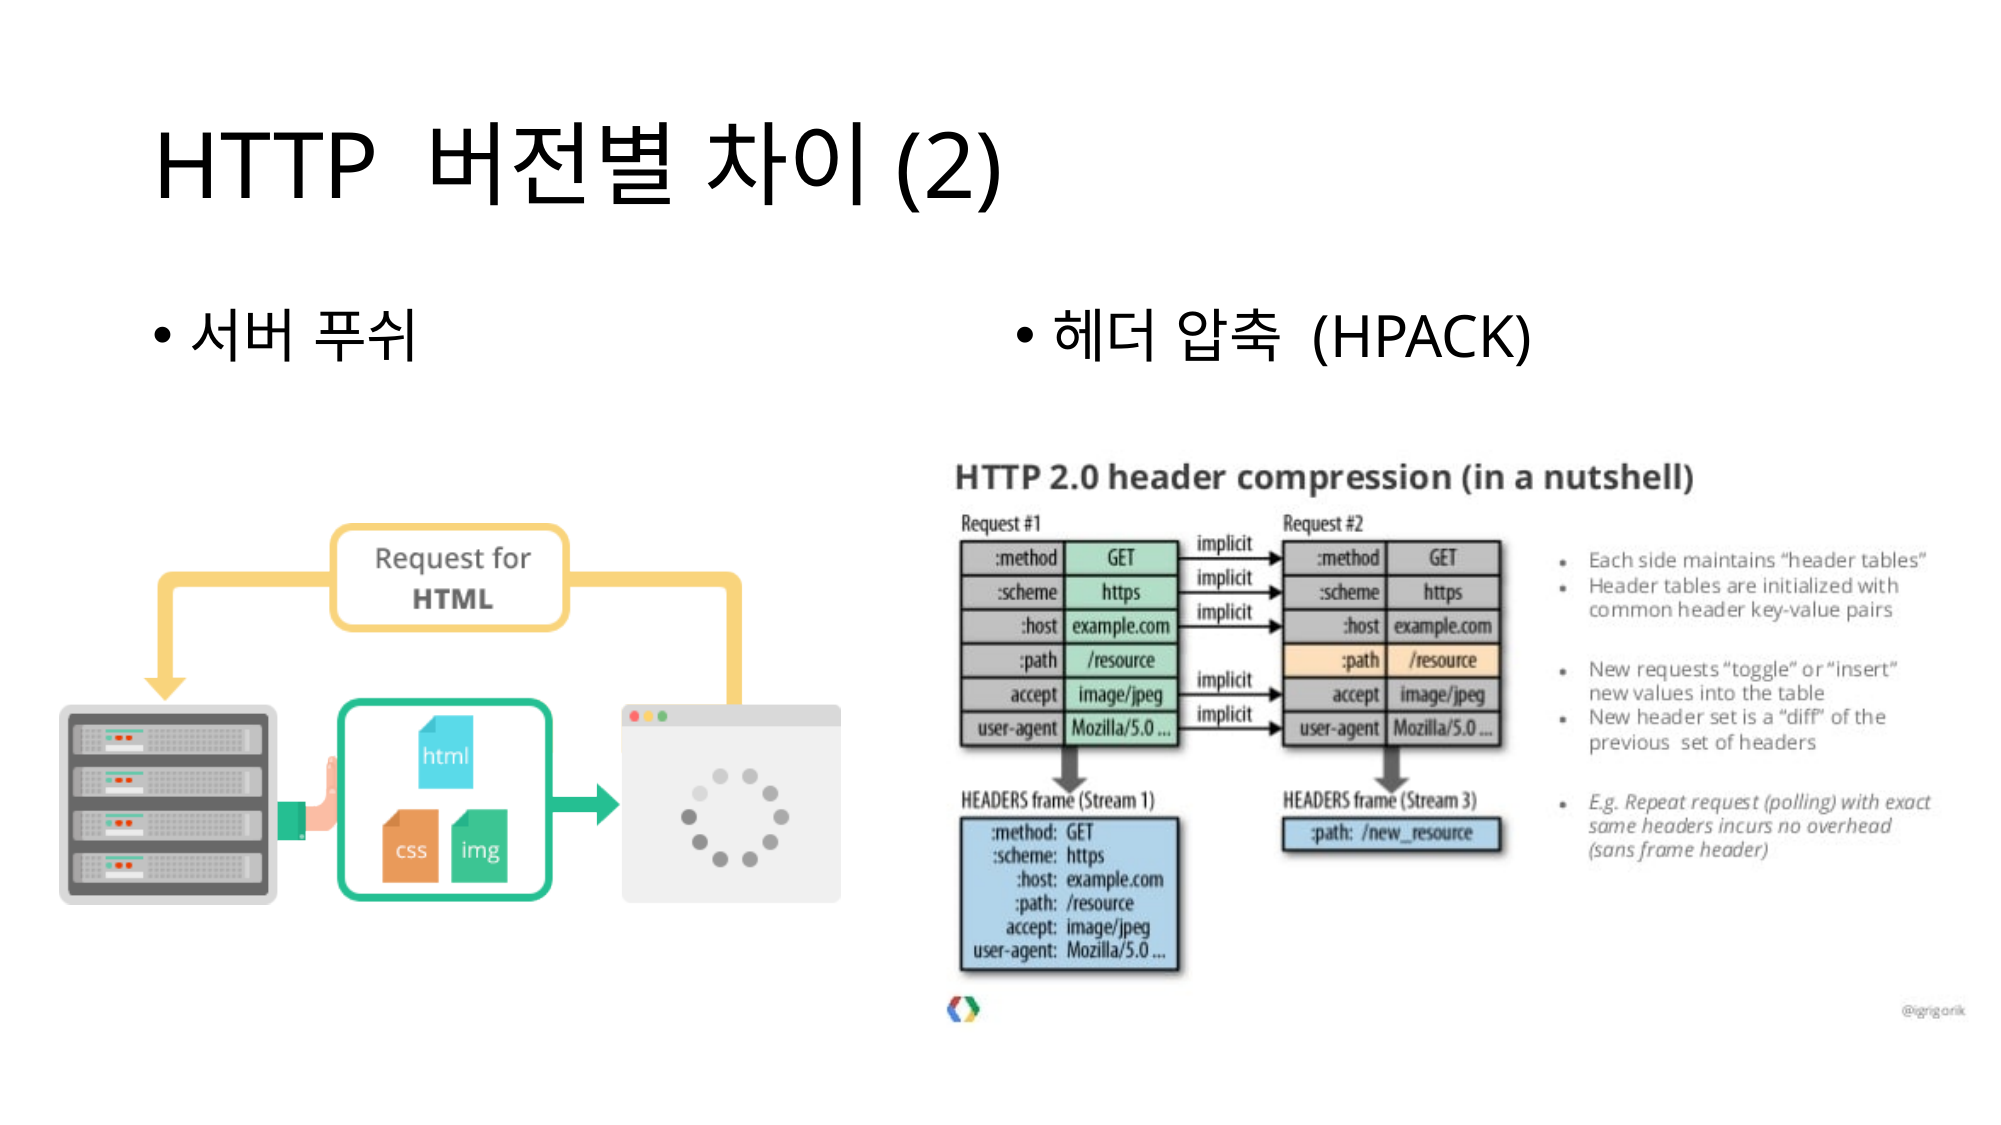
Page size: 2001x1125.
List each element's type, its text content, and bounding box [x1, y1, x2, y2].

picture [59, 523, 841, 905]
list 서버 푸쉬 [137, 299, 999, 1014]
title HTTP 버전별 차이(2) [137, 59, 1863, 278]
picture [893, 423, 1979, 1036]
text_box 헤더 압축 (HPACK) [999, 299, 1863, 423]
